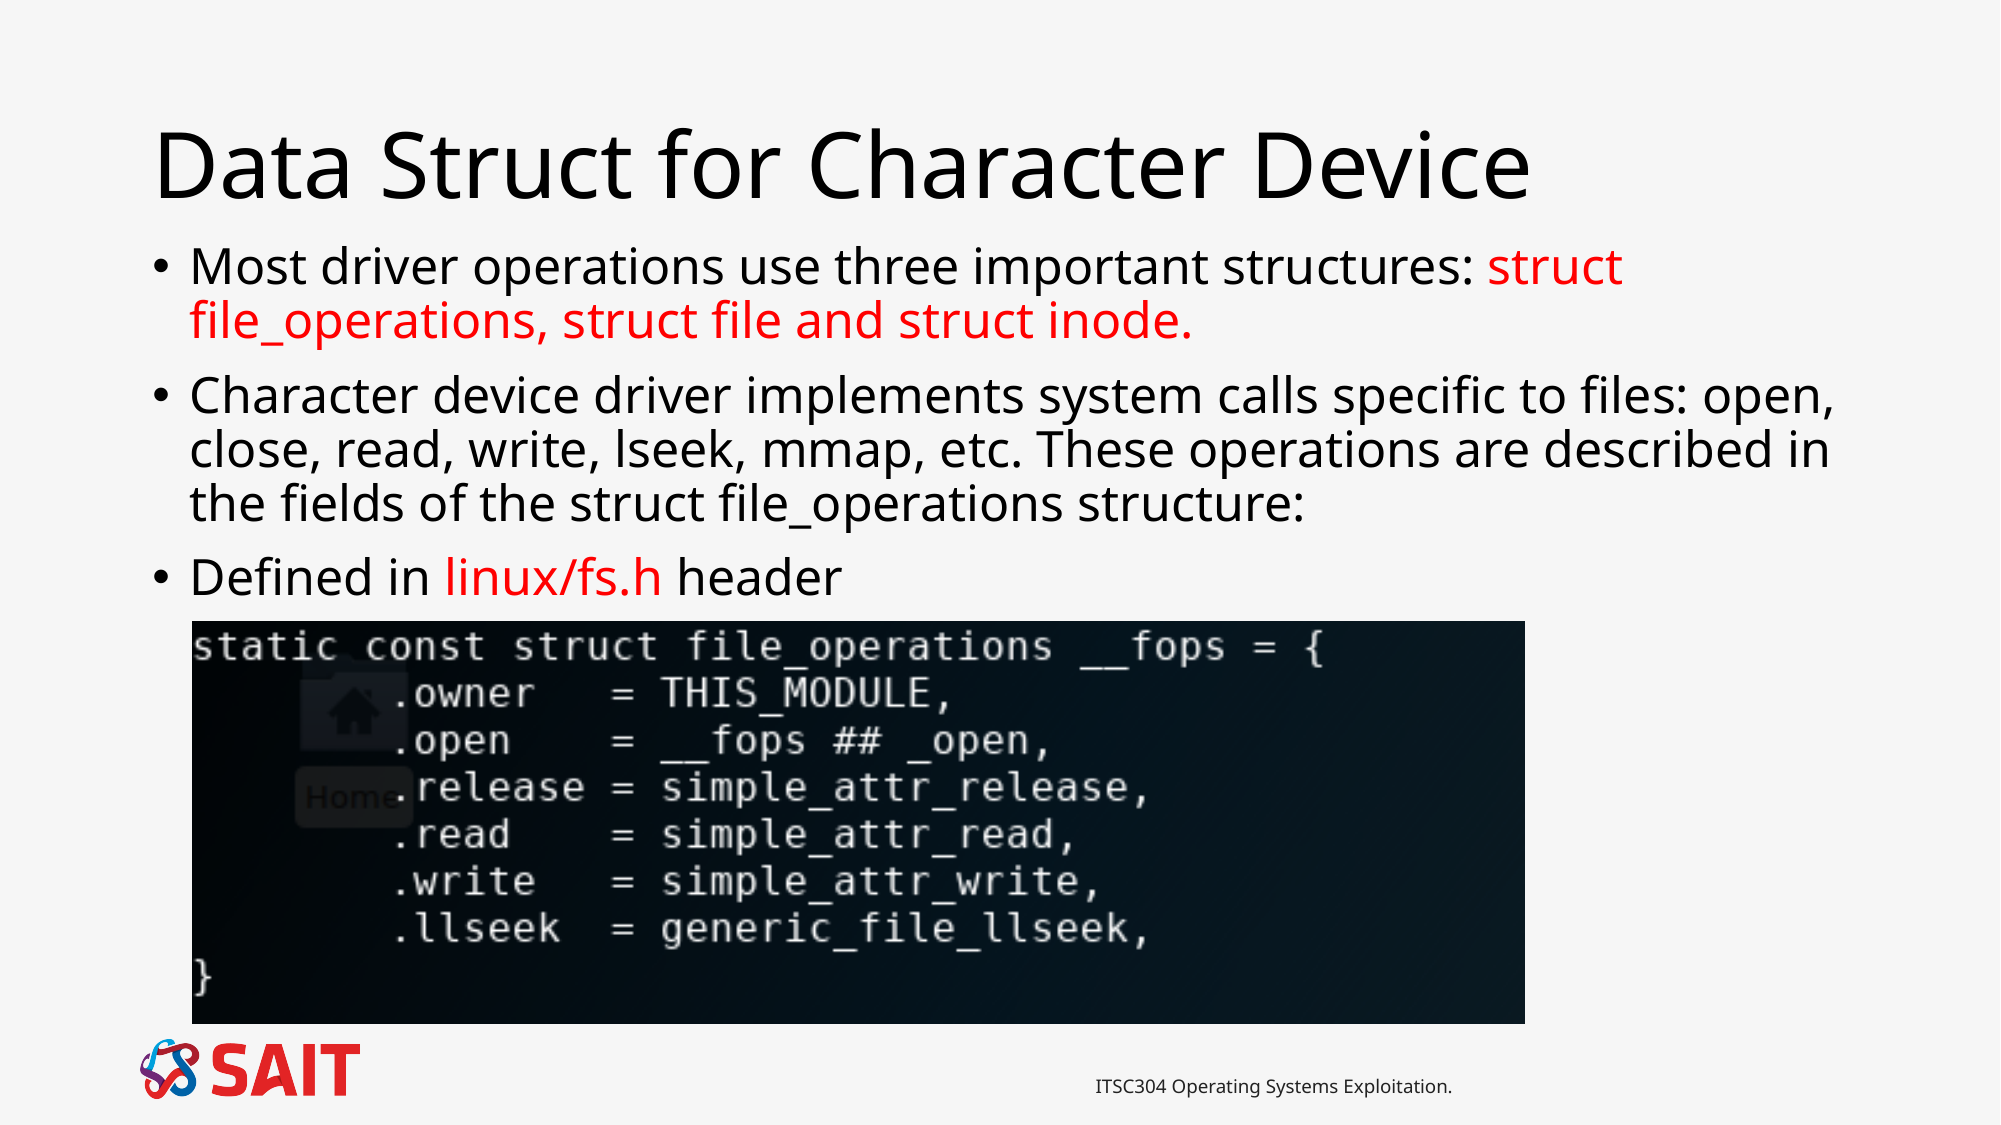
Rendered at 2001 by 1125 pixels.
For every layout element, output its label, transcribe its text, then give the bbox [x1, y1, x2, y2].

title Data Struct for Character Device [137, 59, 1863, 233]
footer ITSC304 Operating Systems Exploitation. [858, 1048, 1690, 1109]
picture [114, 621, 1525, 1125]
list Most driver operations use three important structures: struct file_operations, struct file and struct inode. Character device driver implements system calls specific to files: open, close, read, write, lseek, mmap, etc. These operations are described in the fields of the struct file_operations structure: Defined in linux/fs.h header [137, 233, 1863, 948]
